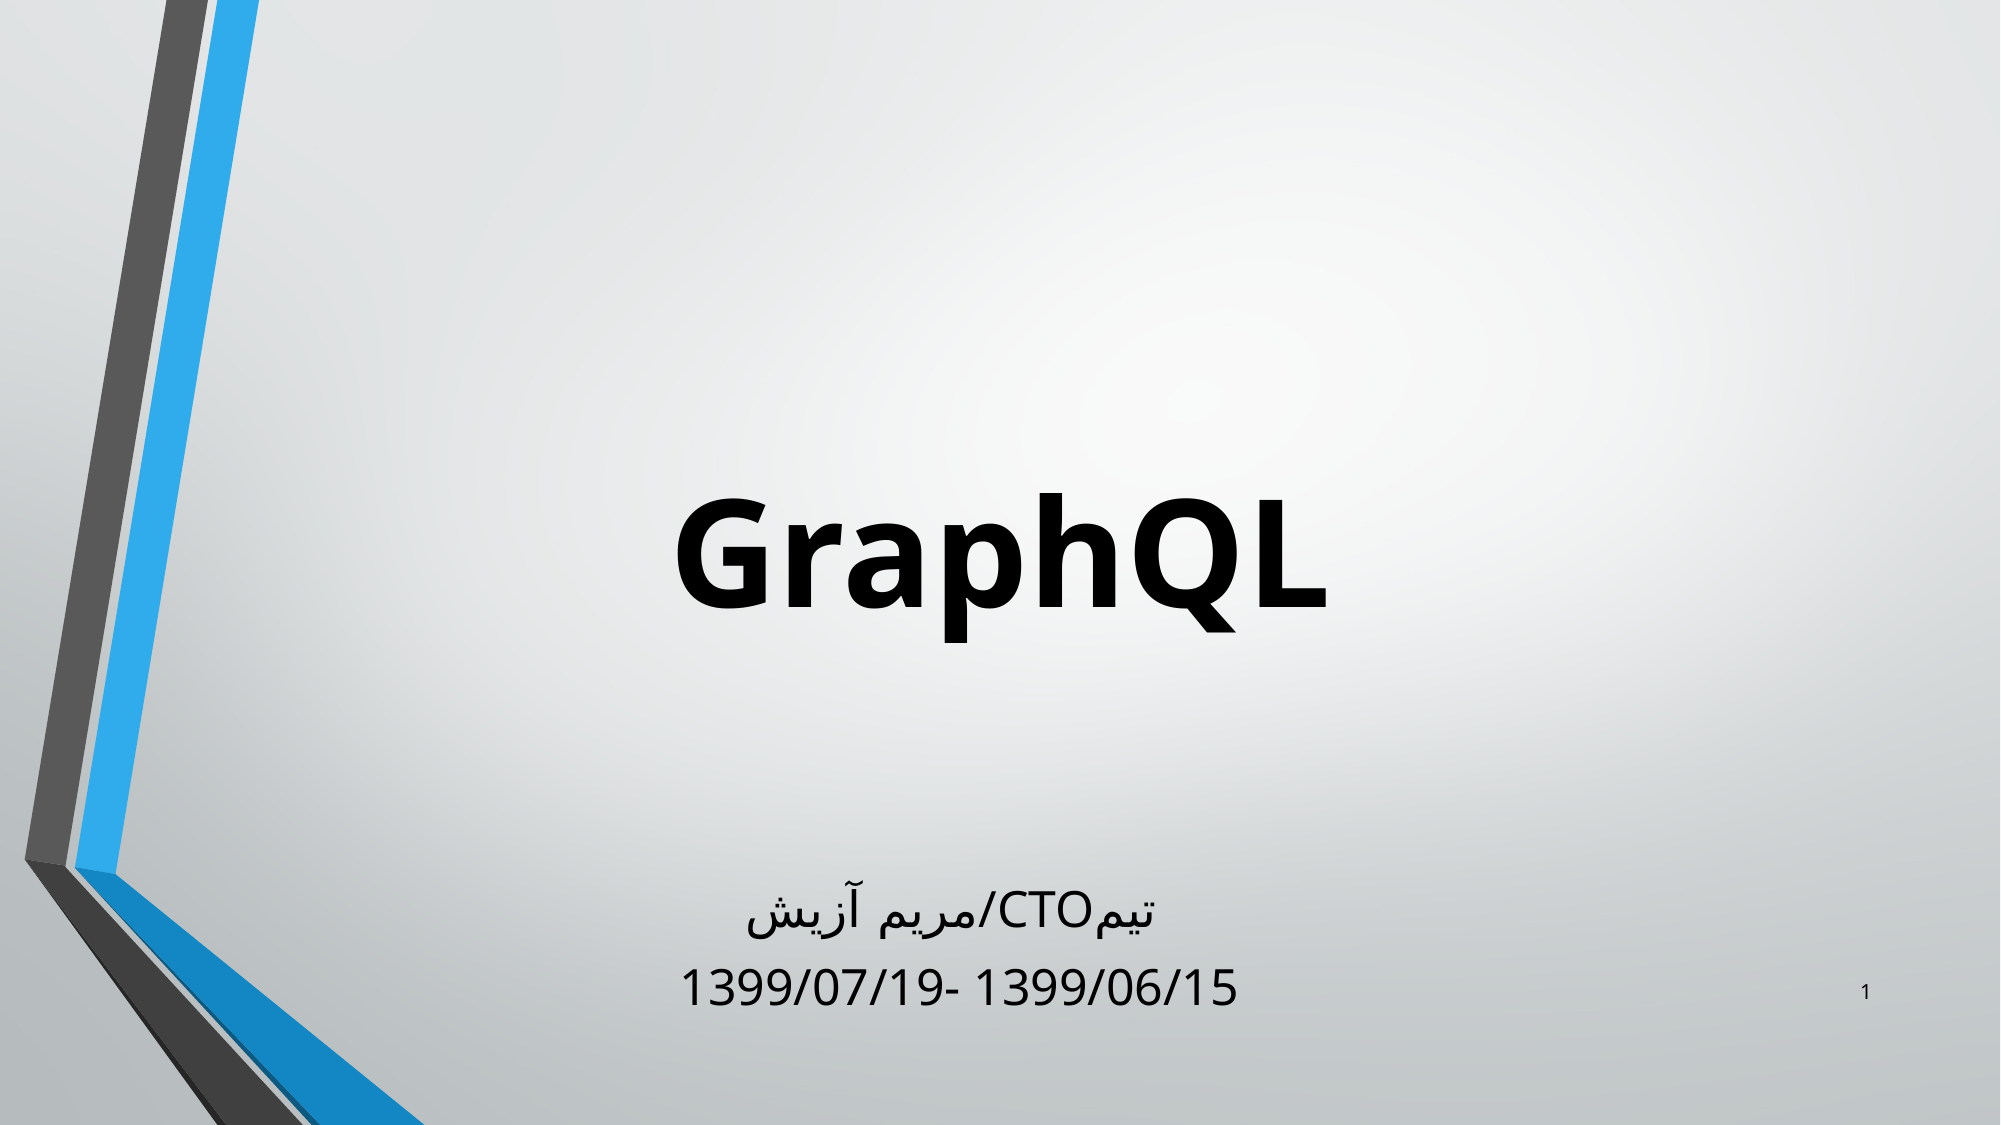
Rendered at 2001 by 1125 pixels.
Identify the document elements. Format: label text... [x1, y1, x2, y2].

title GraphQL [137, 59, 1863, 855]
slide_number 1 [1796, 962, 1887, 1023]
text_box مریم آزیش/ctoتیم [420, 867, 1498, 945]
text_box 1399/07/19- 1399/06/15 [420, 945, 1498, 1024]
